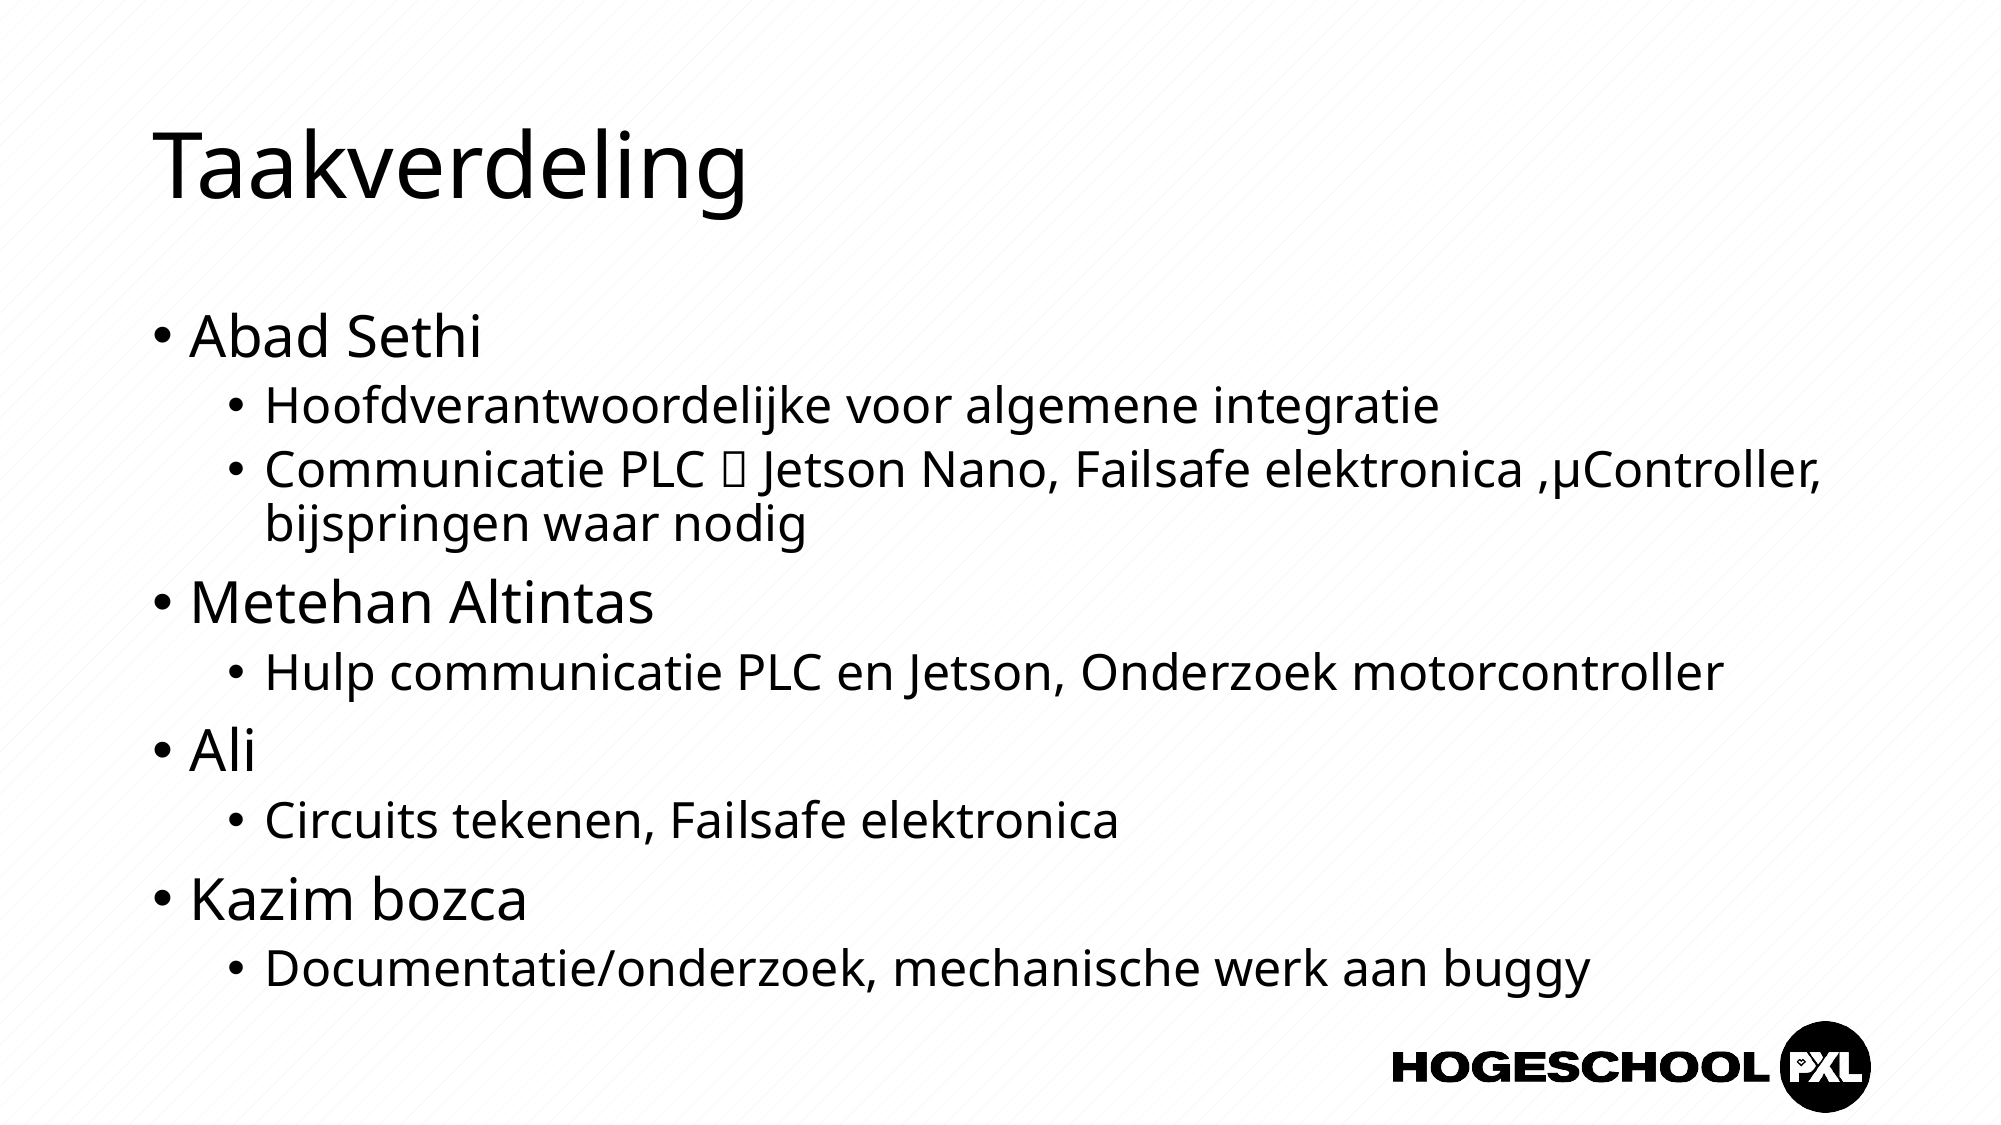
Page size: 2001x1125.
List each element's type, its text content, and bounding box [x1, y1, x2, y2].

title Taakverdeling [137, 59, 1863, 278]
list Abad Sethi Hoofdverantwoordelijke voor algemene integratie Communicatie PLC  Jetson Nano, Failsafe elektronica ,µController, bijspringen waar nodig Metehan Altintas Hulp communicatie PLC en Jetson, Onderzoek motorcontroller Ali Circuits tekenen, Failsafe elektronica Kazim bozca Documentatie/onderzoek, mechanische werk aan buggy [137, 299, 1963, 1014]
picture [1383, 1014, 1880, 1125]
